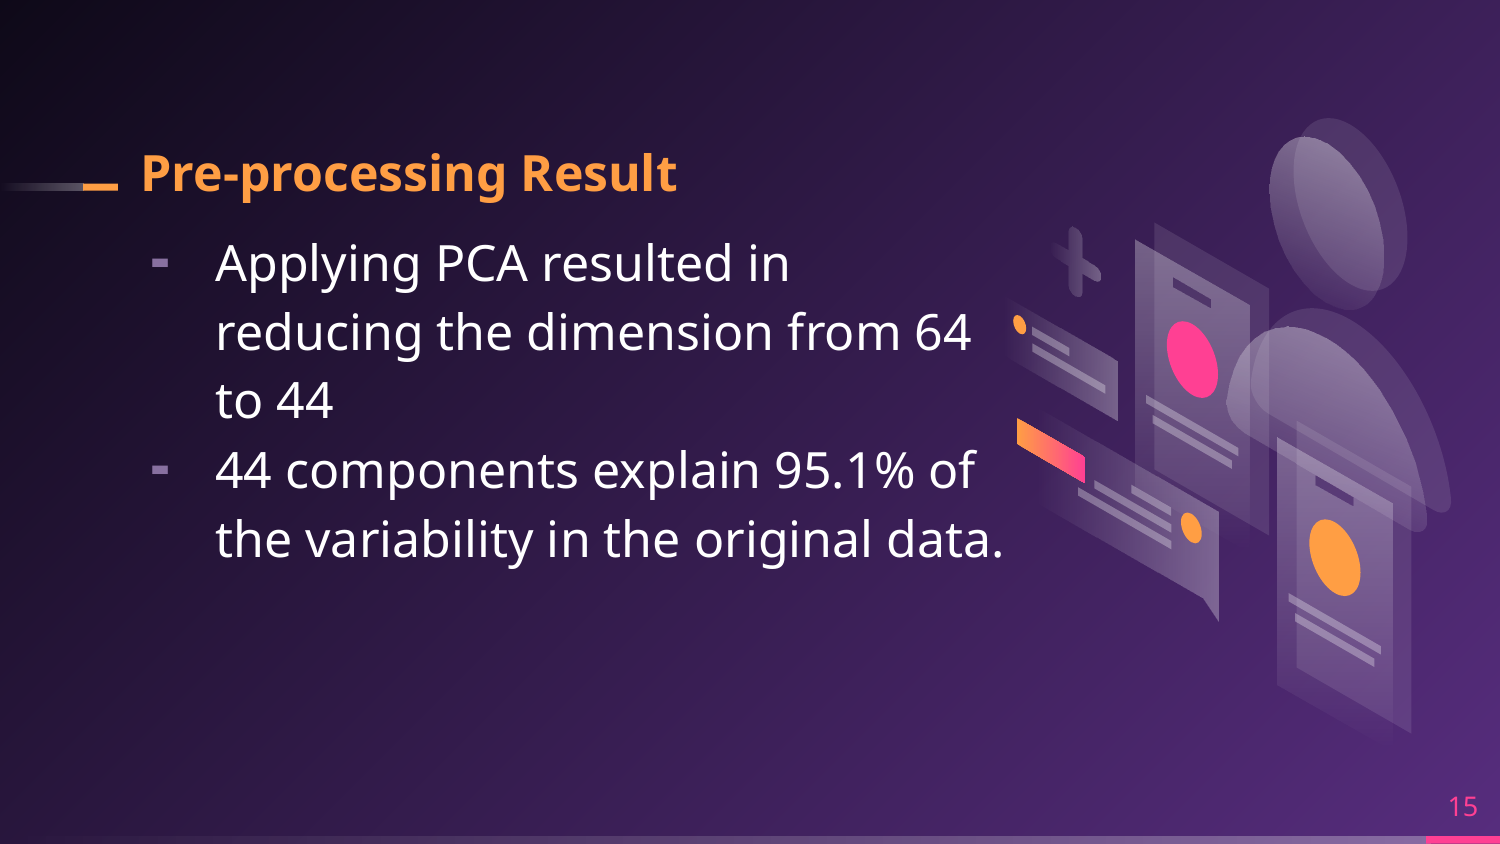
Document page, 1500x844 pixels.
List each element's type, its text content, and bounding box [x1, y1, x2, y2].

slide_number 15 [1426, 779, 1500, 837]
title Pre-processing Result [140, 137, 997, 203]
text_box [1002, 117, 1452, 751]
list Applying PCA resulted in reducing the dimension from 64 to 44 44 components explain 95.1% of the variability in the original data. [140, 222, 997, 720]
